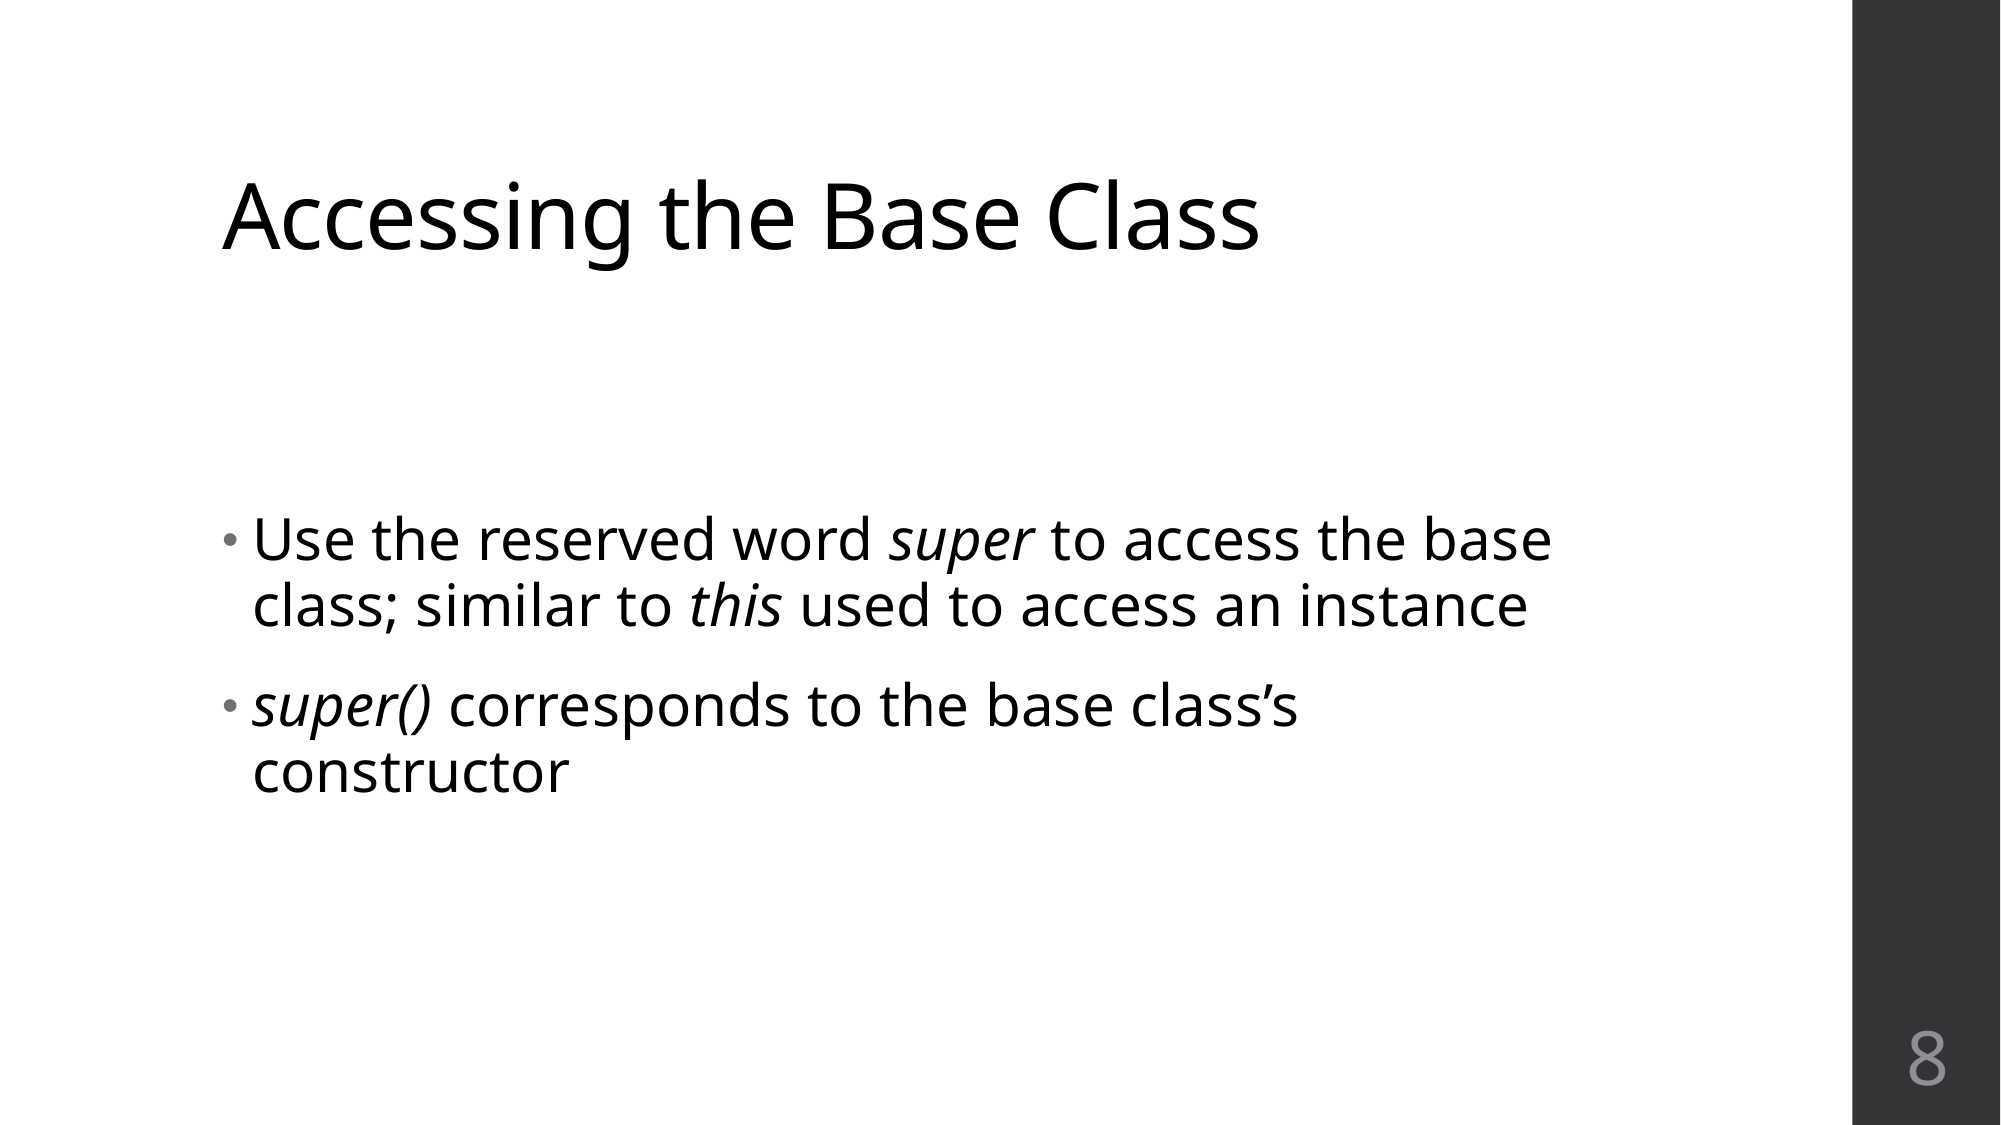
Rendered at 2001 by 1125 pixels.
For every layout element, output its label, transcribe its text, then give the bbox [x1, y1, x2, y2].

title Accessing the Base Class [206, 60, 1797, 278]
list Use the reserved word super to access the base class; similar to this used to access an instance super() corresponds to the base class’s constructor [206, 299, 1617, 1014]
slide_number 8 [1852, 1012, 2000, 1110]
